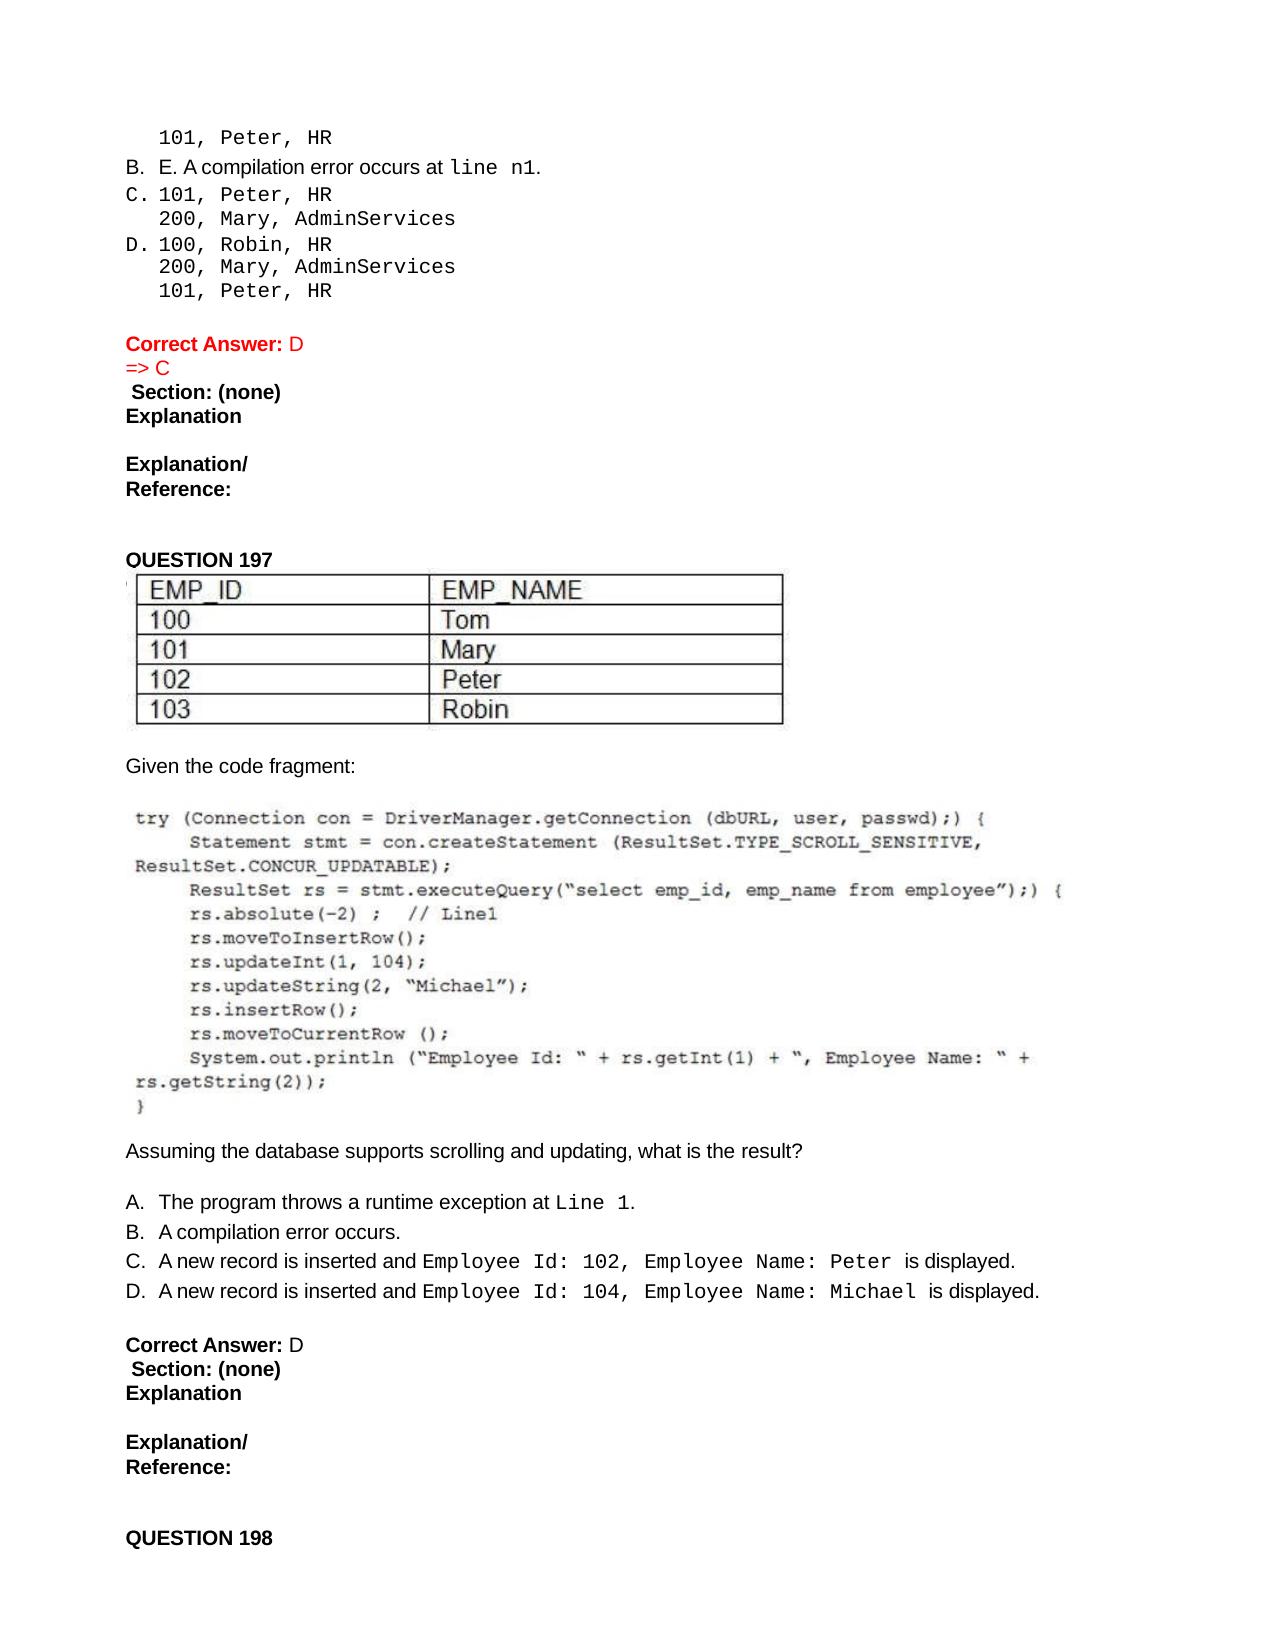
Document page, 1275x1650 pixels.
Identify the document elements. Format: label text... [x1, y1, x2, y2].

text_box Given the code fragment: [123, 751, 362, 779]
text_box [127, 568, 790, 731]
text_box [127, 802, 1065, 1116]
text_box Assuming the database supports scrolling and updating, what is the result? The program throws a runtime exception at Line 1. A compilation error occurs. A new record is inserted and Employee Id: 102, Employee Name: Peter is displayed. A new record is inserted and Employee Id: 104, Employee Name: Michael is displayed. Correct Answer: D Section: (none) Explanation Explanation/Reference: QUESTION 198 [123, 1135, 1048, 1550]
text_box 101, Peter, HR E. A compilation error occurs at line n1. 101, Peter, HR 200, Mary, AdminServices 100, Robin, HR 200, Mary, AdminServices 101, Peter, HR Correct Answer: D => C Section: (none) Explanation Explanation/Reference: QUESTION 197 Given the EMPLOYEE table: [113, 116, 560, 620]
